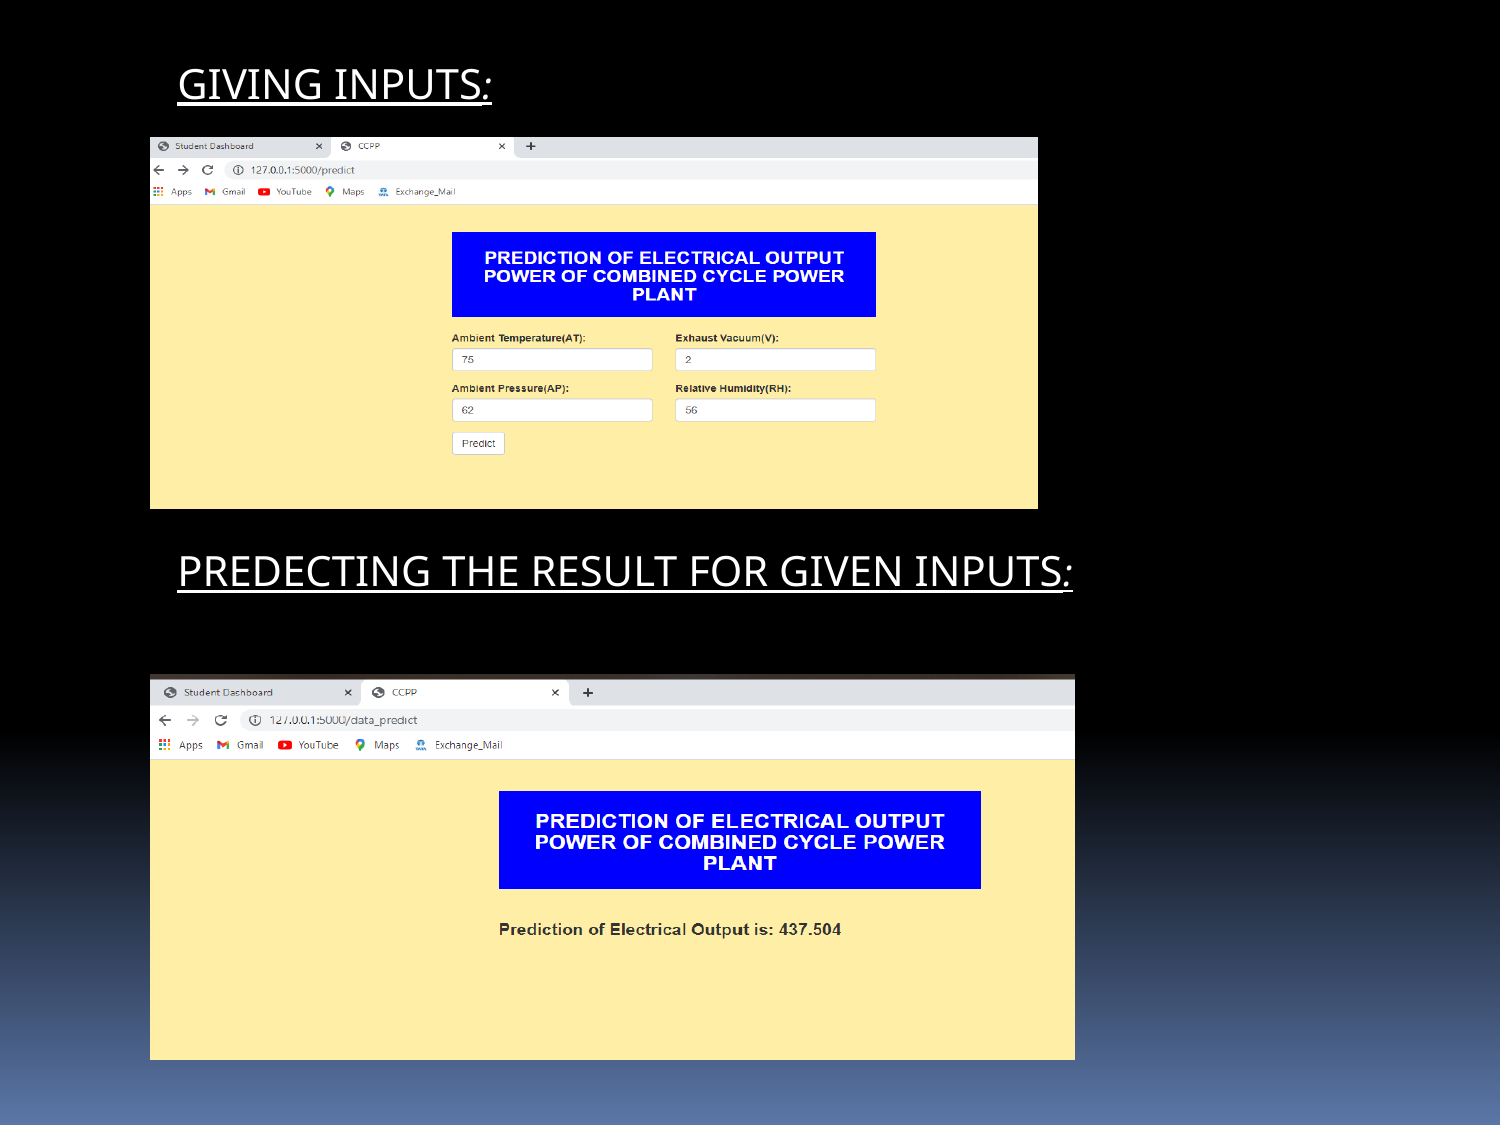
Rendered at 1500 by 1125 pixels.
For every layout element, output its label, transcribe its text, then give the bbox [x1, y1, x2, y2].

text_box PREDECTING THE RESULT FOR GIVEN INPUTS: [162, 537, 1088, 603]
text_box GIVING INPUTS: [162, 50, 725, 115]
picture [149, 674, 1076, 1061]
picture [149, 136, 1038, 509]
